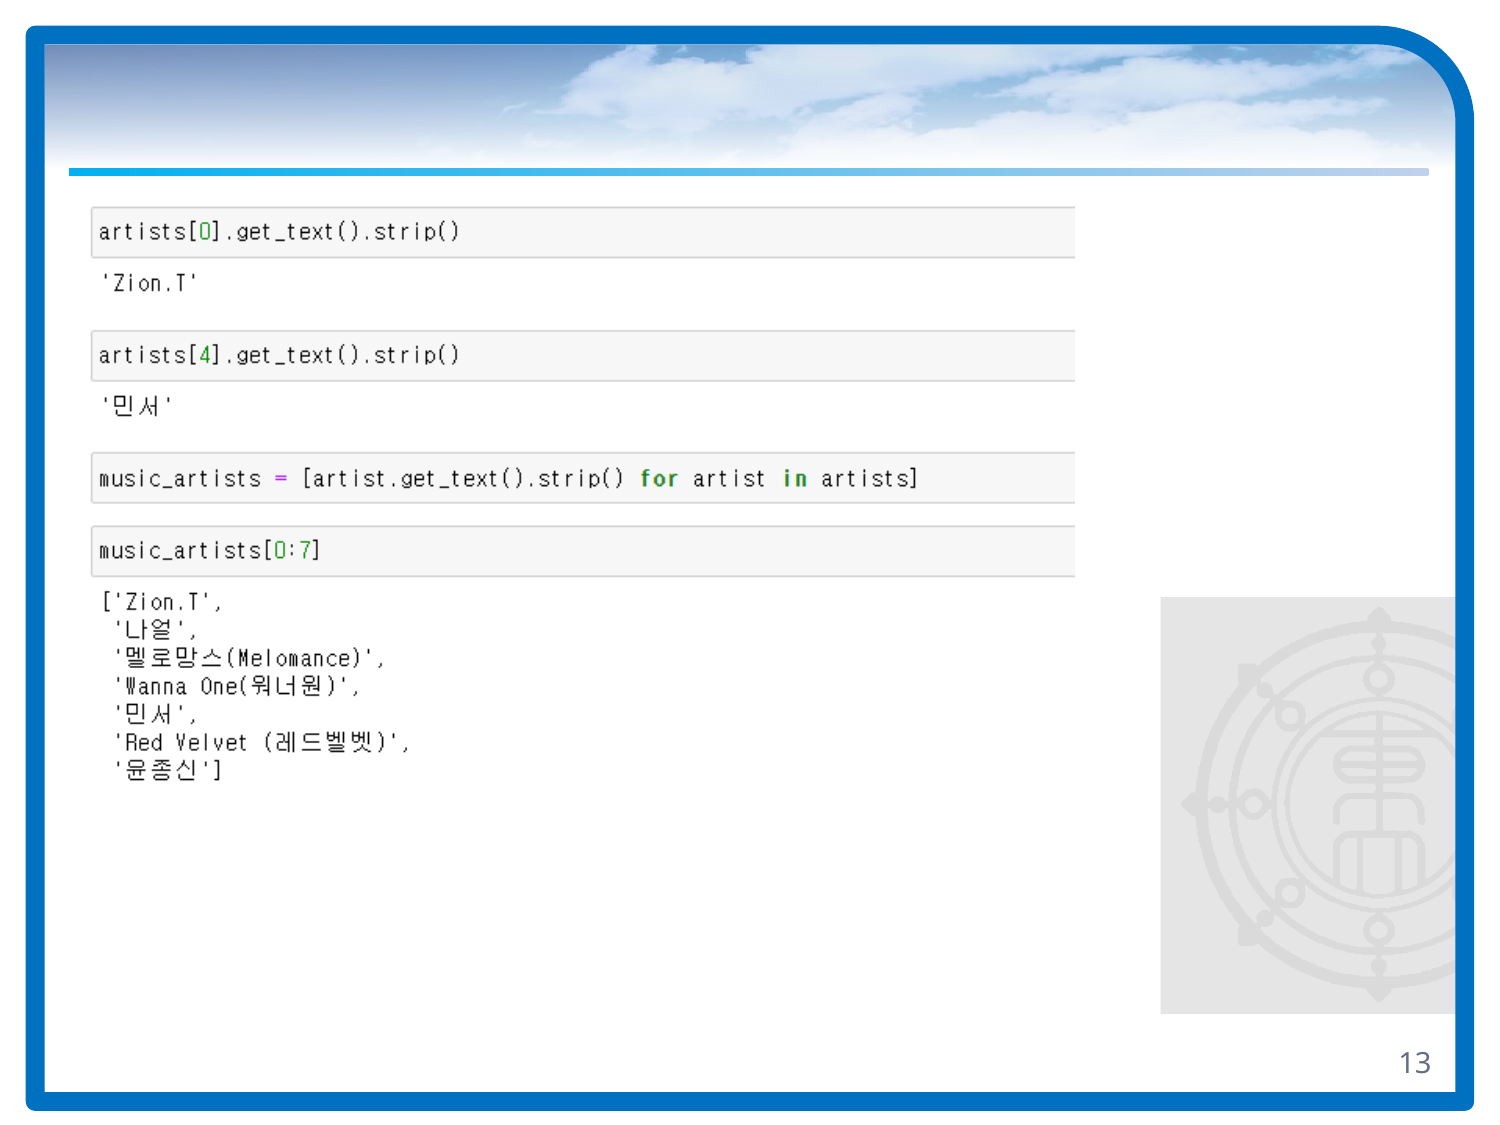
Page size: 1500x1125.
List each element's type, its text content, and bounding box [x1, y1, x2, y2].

slide_number 13 [1344, 1029, 1487, 1100]
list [88, 195, 1075, 805]
